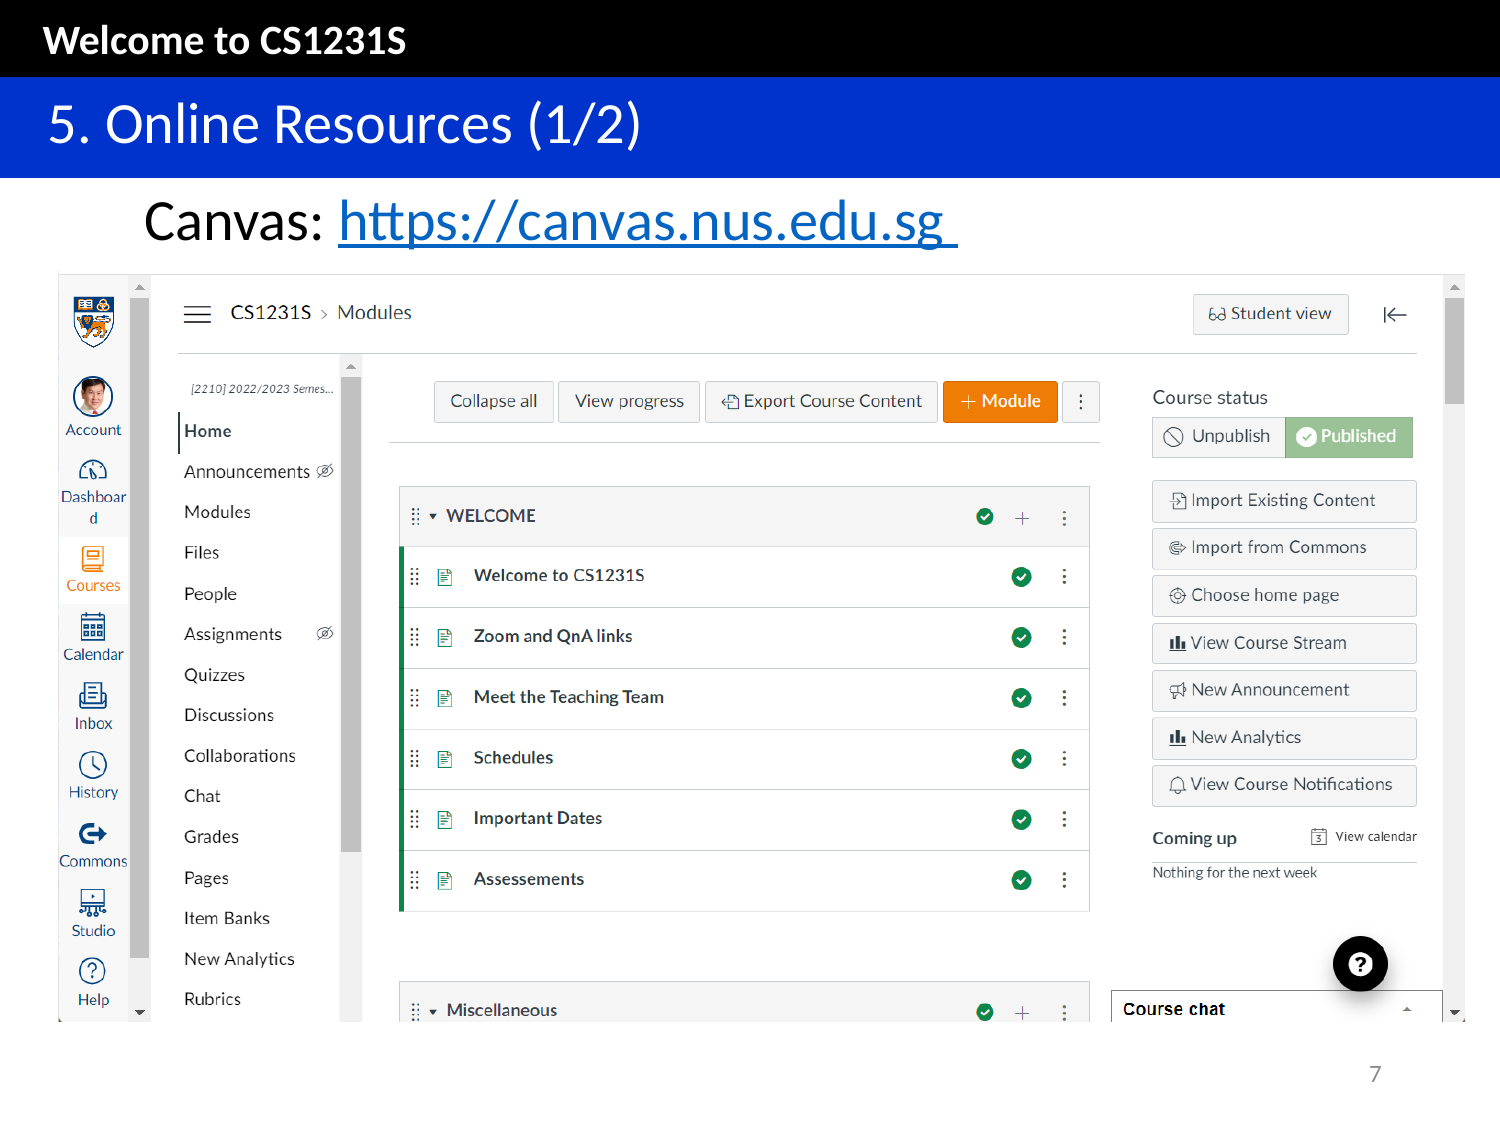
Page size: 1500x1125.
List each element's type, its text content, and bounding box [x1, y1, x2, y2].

text_box Welcome to CS1231S [27, 5, 490, 71]
text_box Canvas: https://canvas.nus.edu.sg [129, 174, 1228, 260]
picture [58, 270, 1466, 1022]
text_box 5. Online Resources (1/2) [0, 77, 1500, 178]
text_box [0, 0, 1500, 77]
slide_number 7 [1059, 1042, 1397, 1103]
